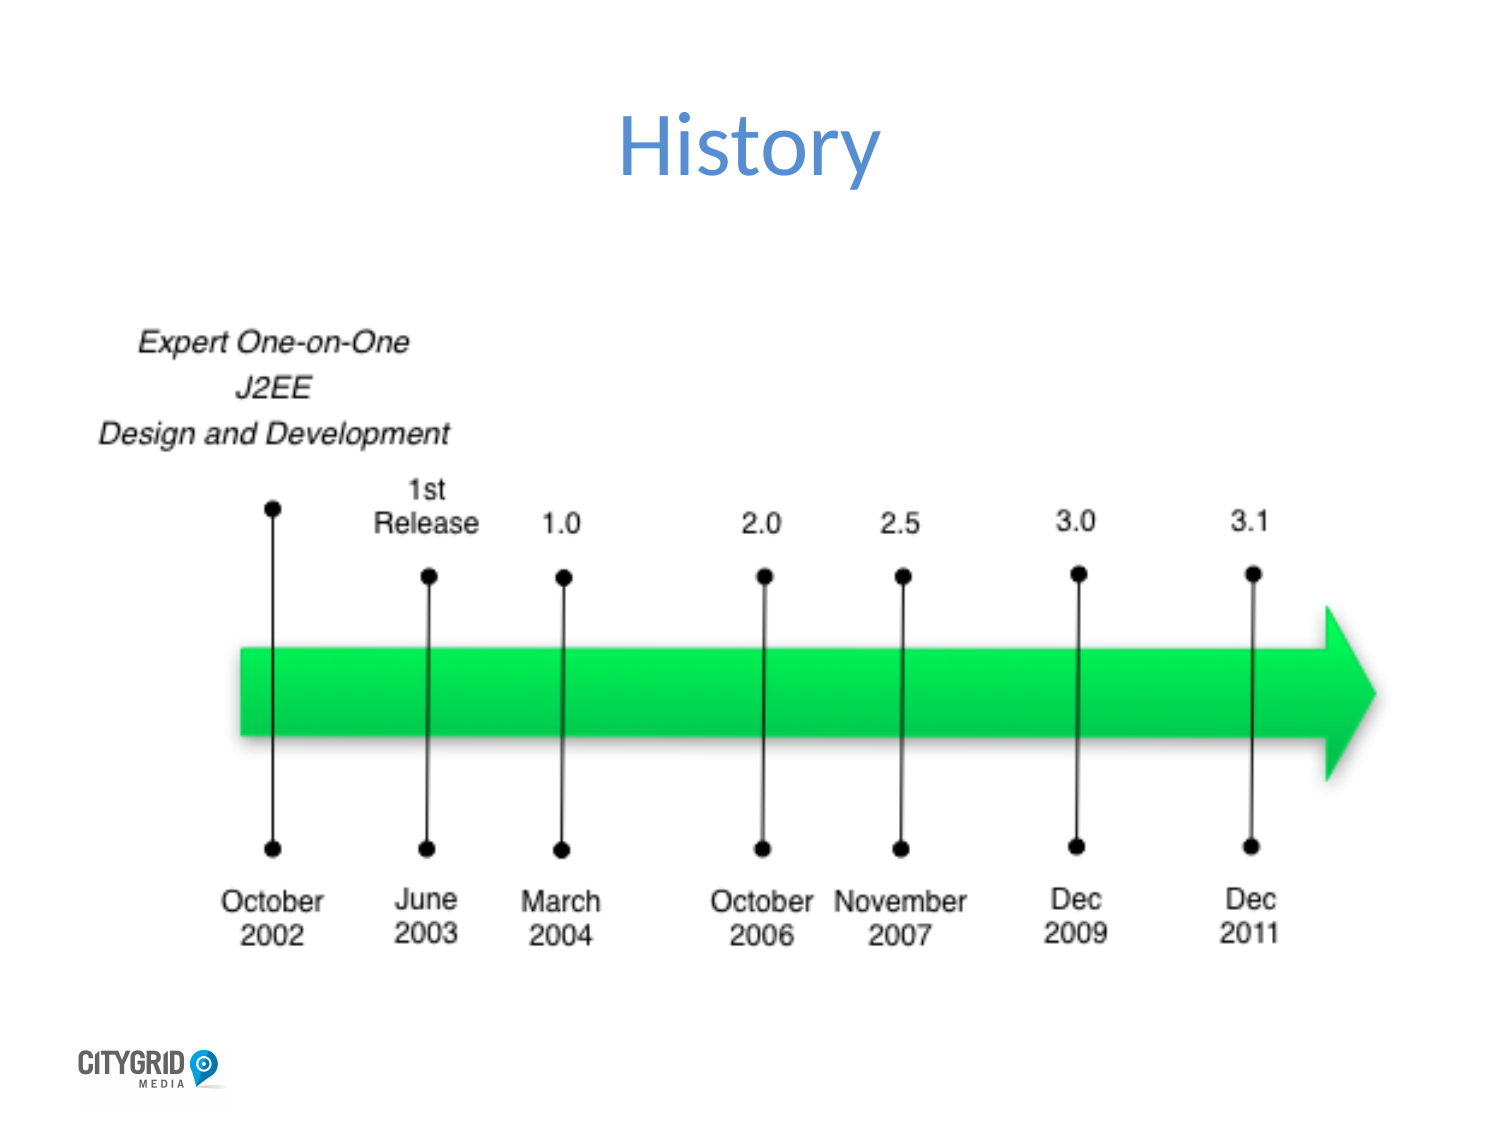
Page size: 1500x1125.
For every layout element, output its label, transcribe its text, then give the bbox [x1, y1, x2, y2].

title History [75, 45, 1425, 233]
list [74, 262, 1426, 1006]
picture [75, 1042, 232, 1108]
